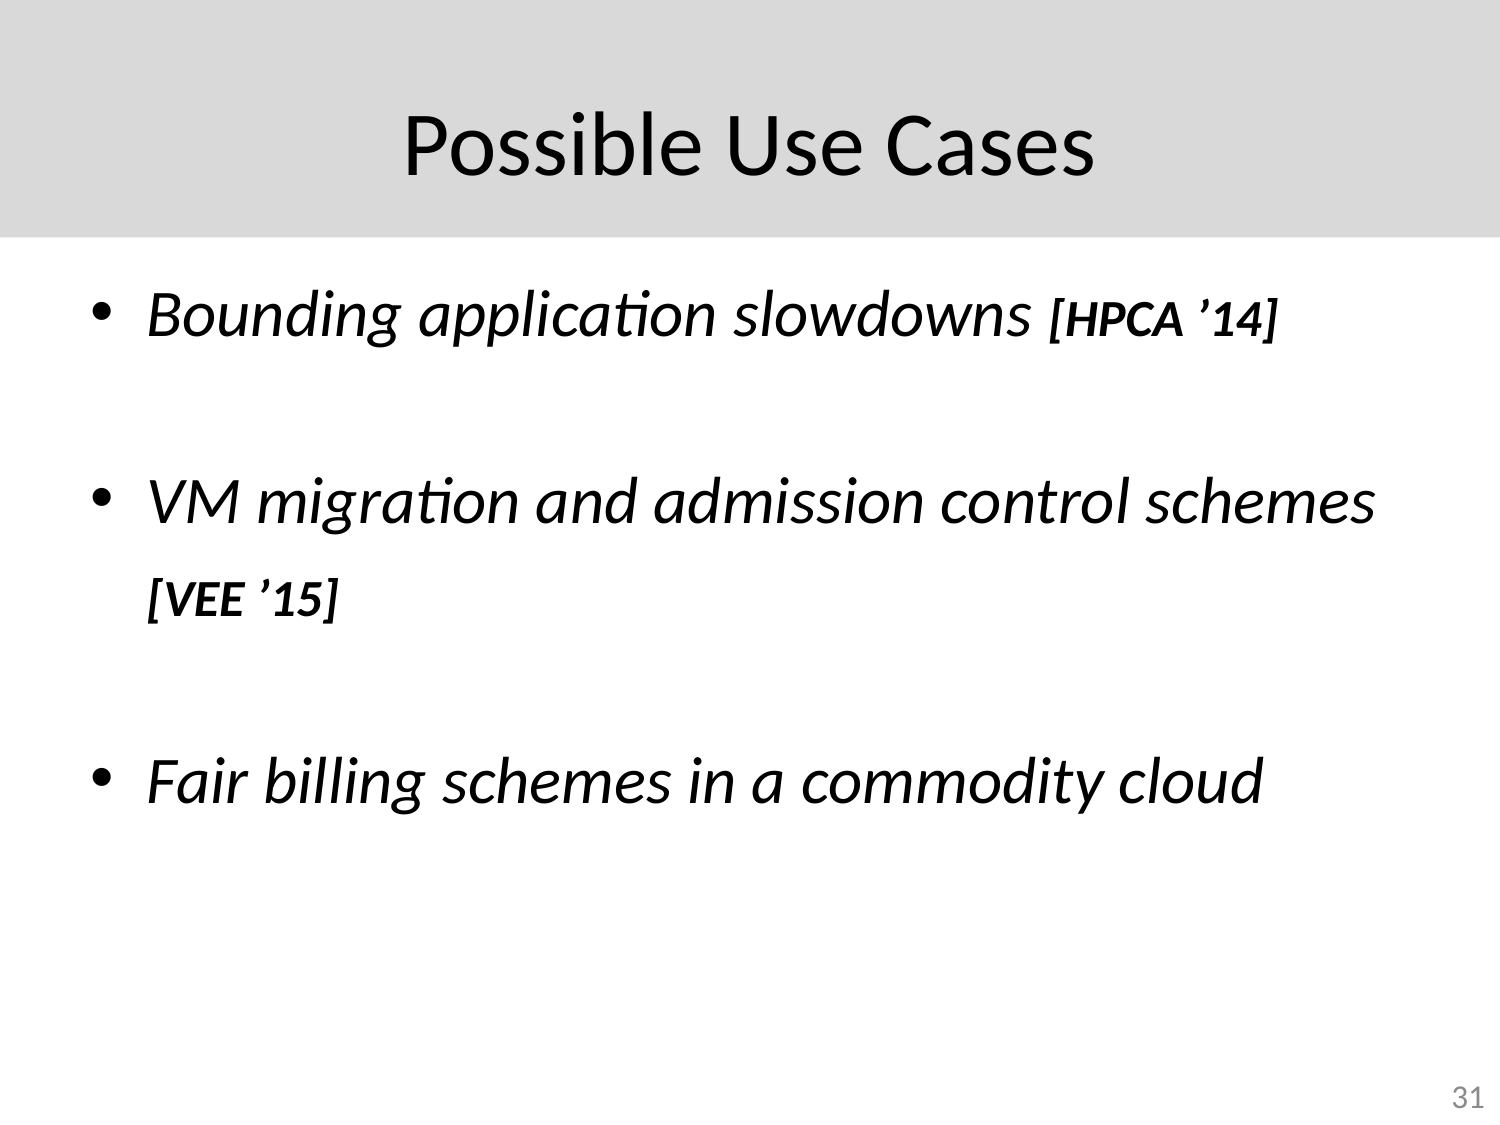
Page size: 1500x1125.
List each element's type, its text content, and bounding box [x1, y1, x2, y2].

slide_number 31 [1149, 1065, 1500, 1125]
title Possible Use Cases [75, 45, 1425, 233]
list Bounding application slowdowns [HPCA ’14] VM migration and admission control schemes [VEE ’15] Fair billing schemes in a commodity cloud [75, 262, 1425, 1005]
